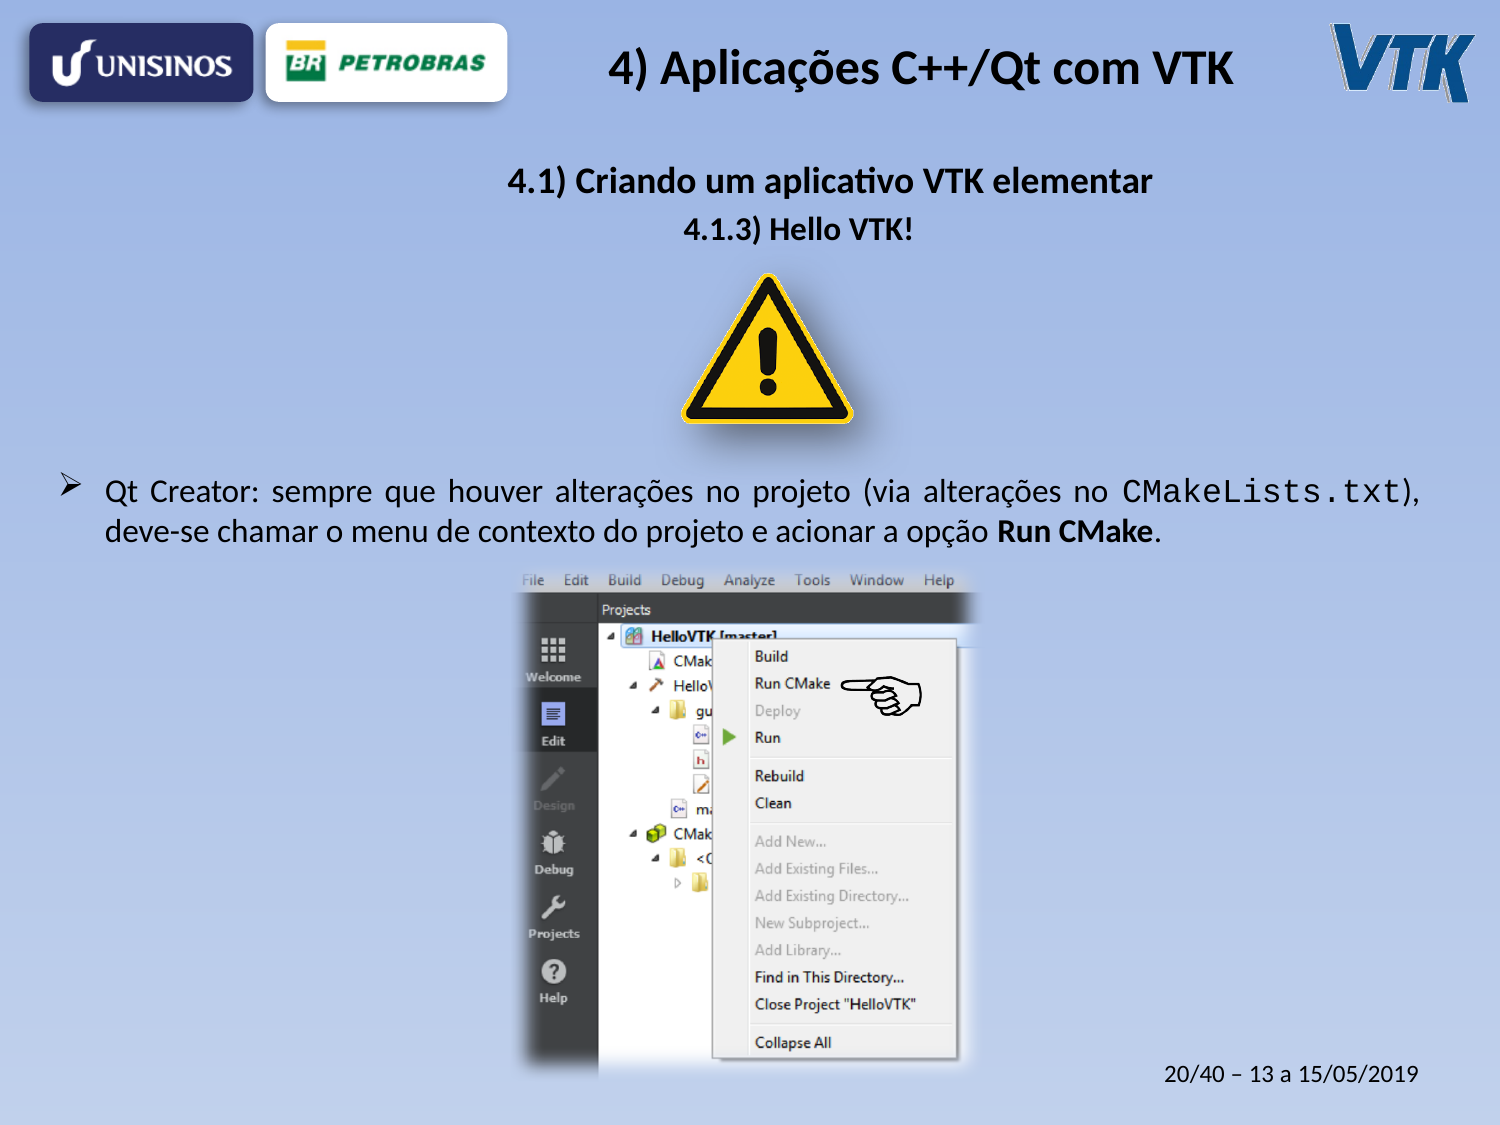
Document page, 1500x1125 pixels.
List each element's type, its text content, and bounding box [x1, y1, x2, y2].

text_box 4.1) Criando um aplicativo VTK elementar [492, 148, 1169, 209]
text_box 4.1.3) Hello VTK! [668, 209, 930, 255]
picture [676, 266, 857, 433]
picture [29, 23, 254, 102]
text_box Qt Creator: sempre que houver alterações no projeto (via alterações no CMakeLists.txt), deve-se chamar o menu de contexto do projeto e acionar a opção Run CMake. [43, 461, 1436, 557]
picture [265, 23, 508, 102]
title 4) Aplicações C++/Qt com VTK [537, 22, 1306, 106]
picture [1328, 23, 1476, 103]
picture [508, 560, 985, 1082]
